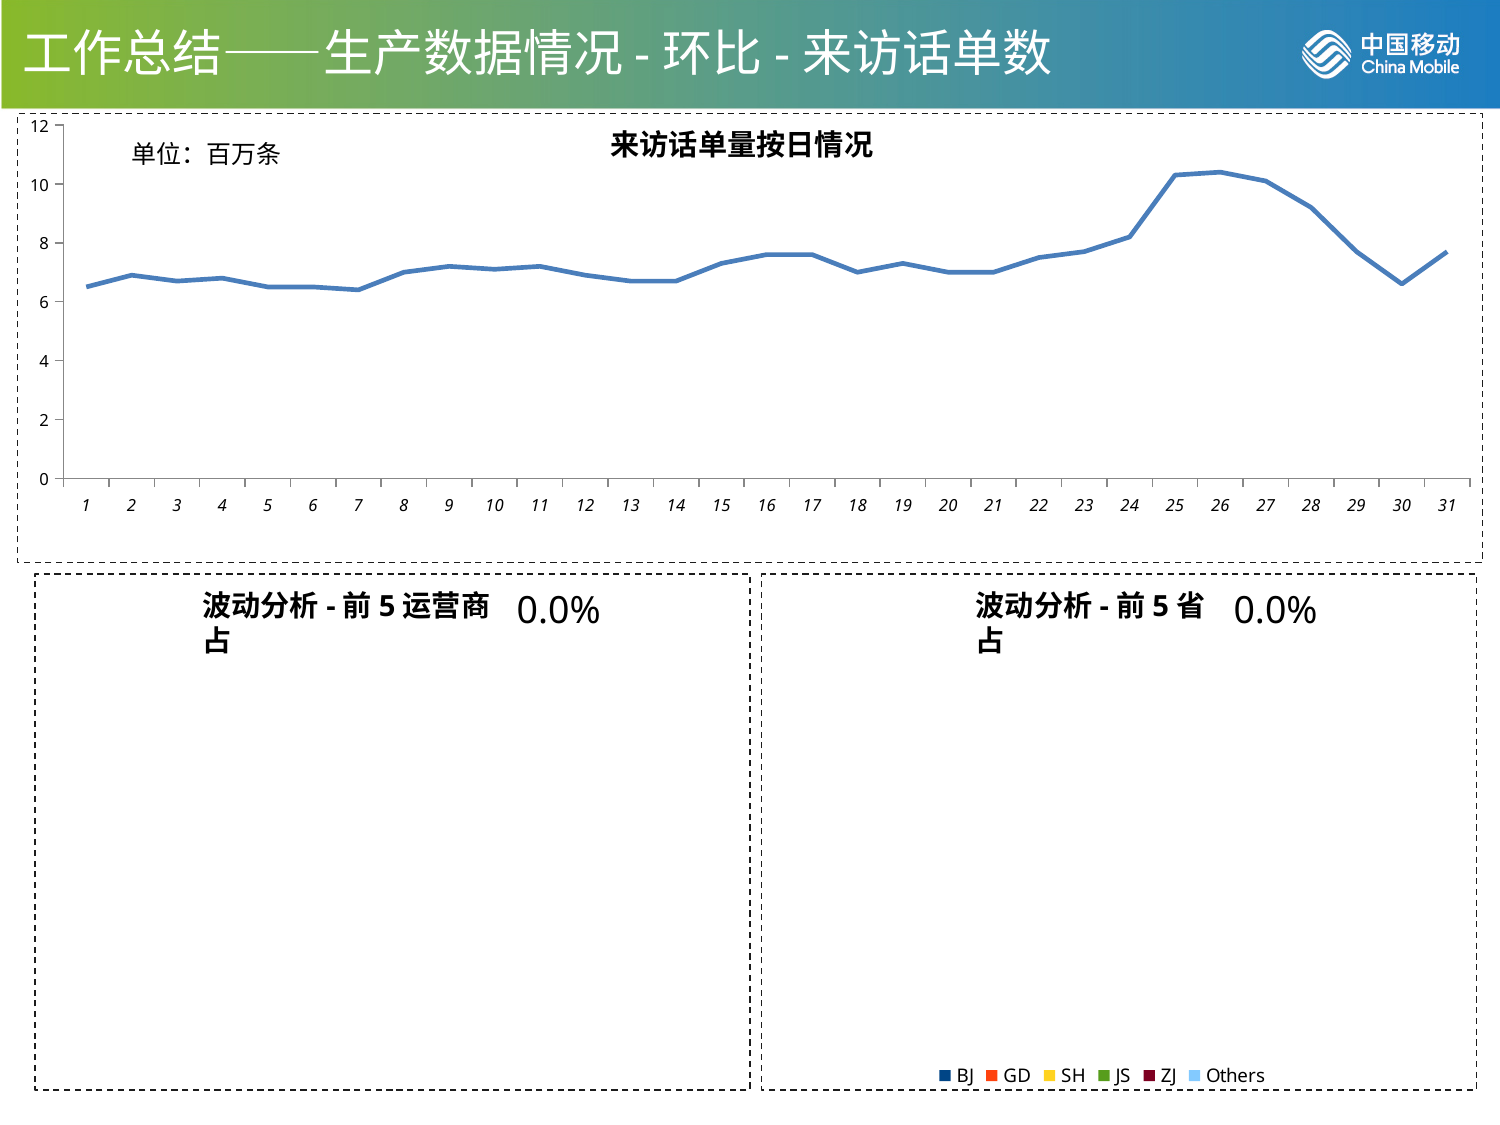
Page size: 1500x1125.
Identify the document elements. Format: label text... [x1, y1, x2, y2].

chart [0, 569, 706, 1096]
picture [0, 526, 1500, 1125]
chart [749, 569, 1456, 1096]
list 工作总结——生产数据情况-环比-来访话单数 [8, 13, 1169, 96]
chart [0, 104, 1500, 526]
picture [0, 0, 1500, 104]
